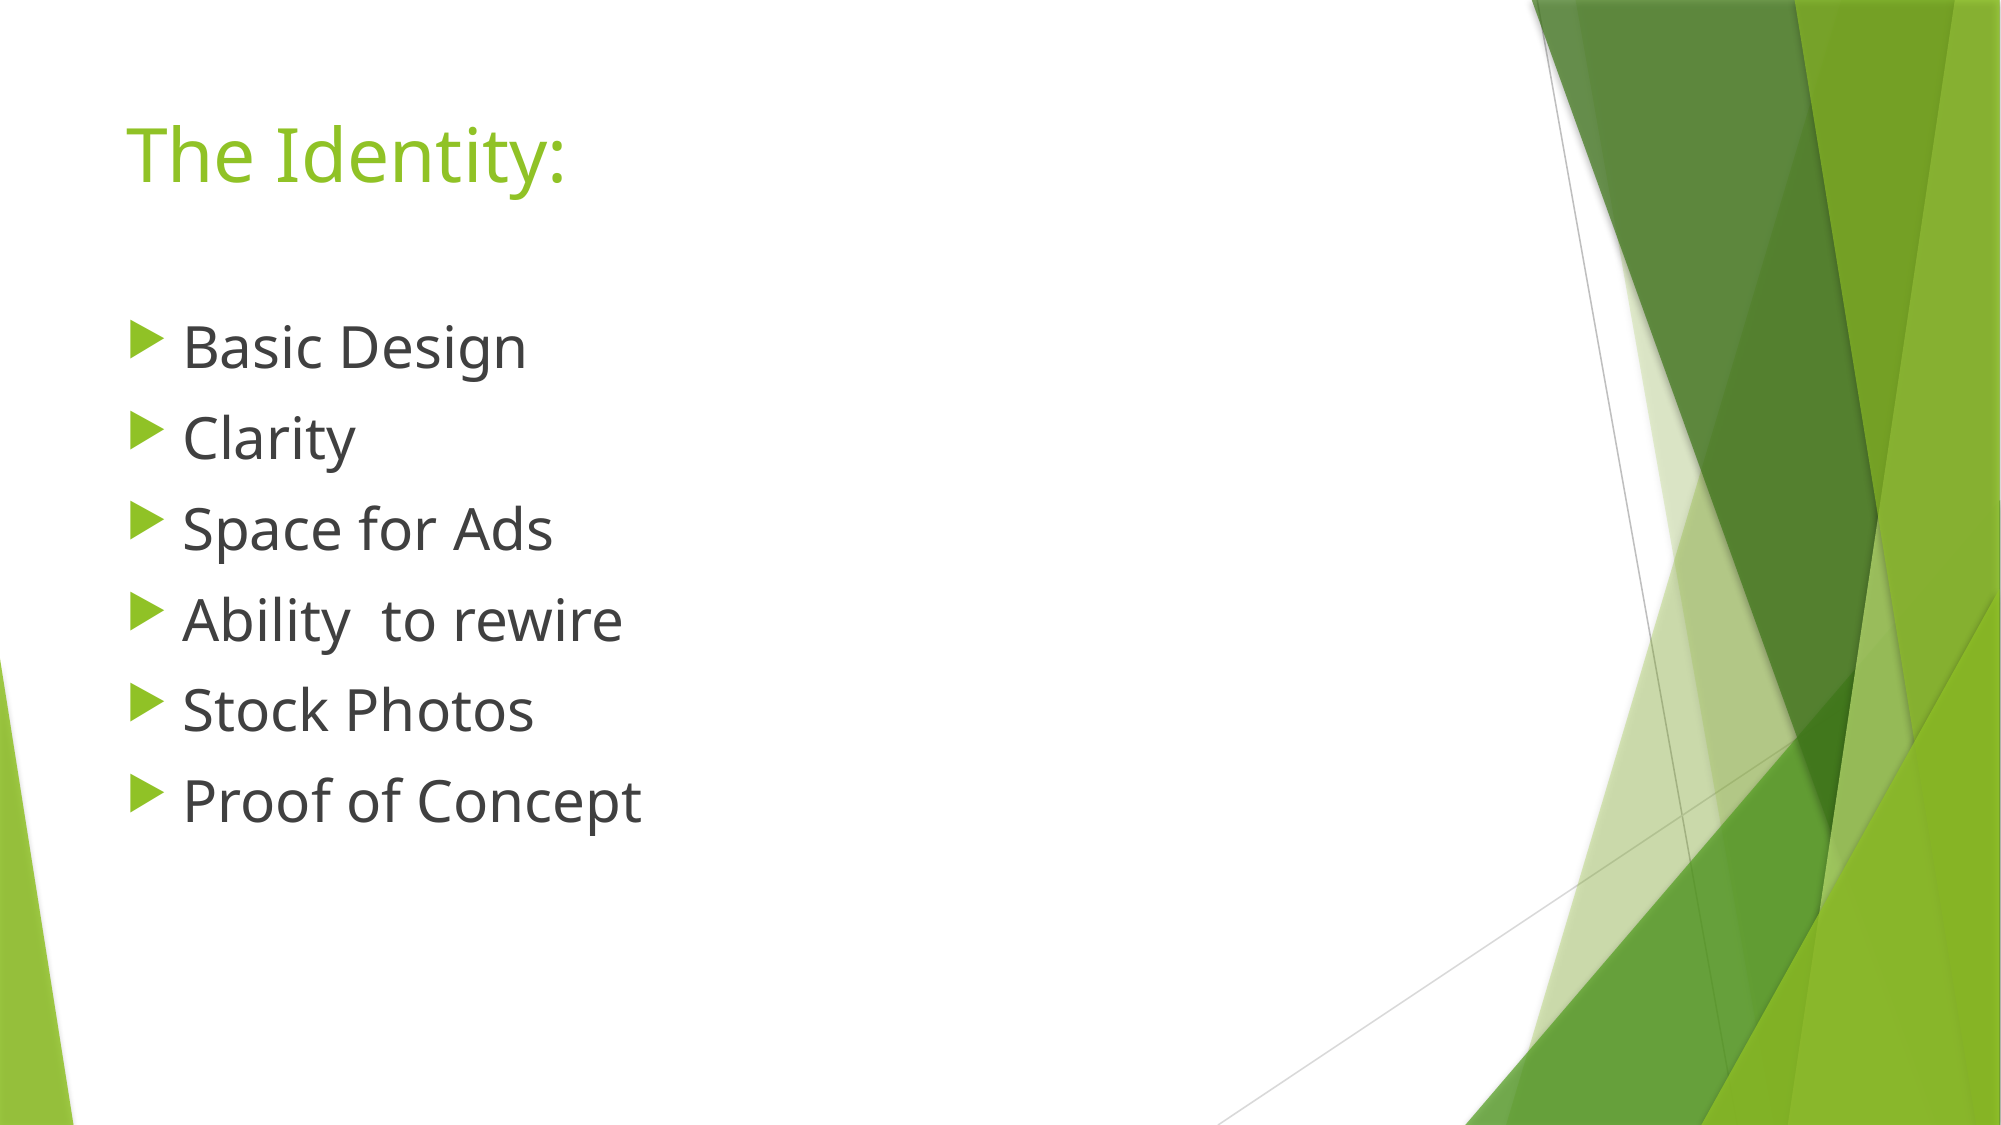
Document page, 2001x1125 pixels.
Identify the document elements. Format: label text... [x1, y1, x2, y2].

list Basic Design Clarity Space for Ads Ability to rewire Stock Photos Proof of Concept [111, 302, 1522, 992]
title The Identity: [111, 99, 1522, 302]
